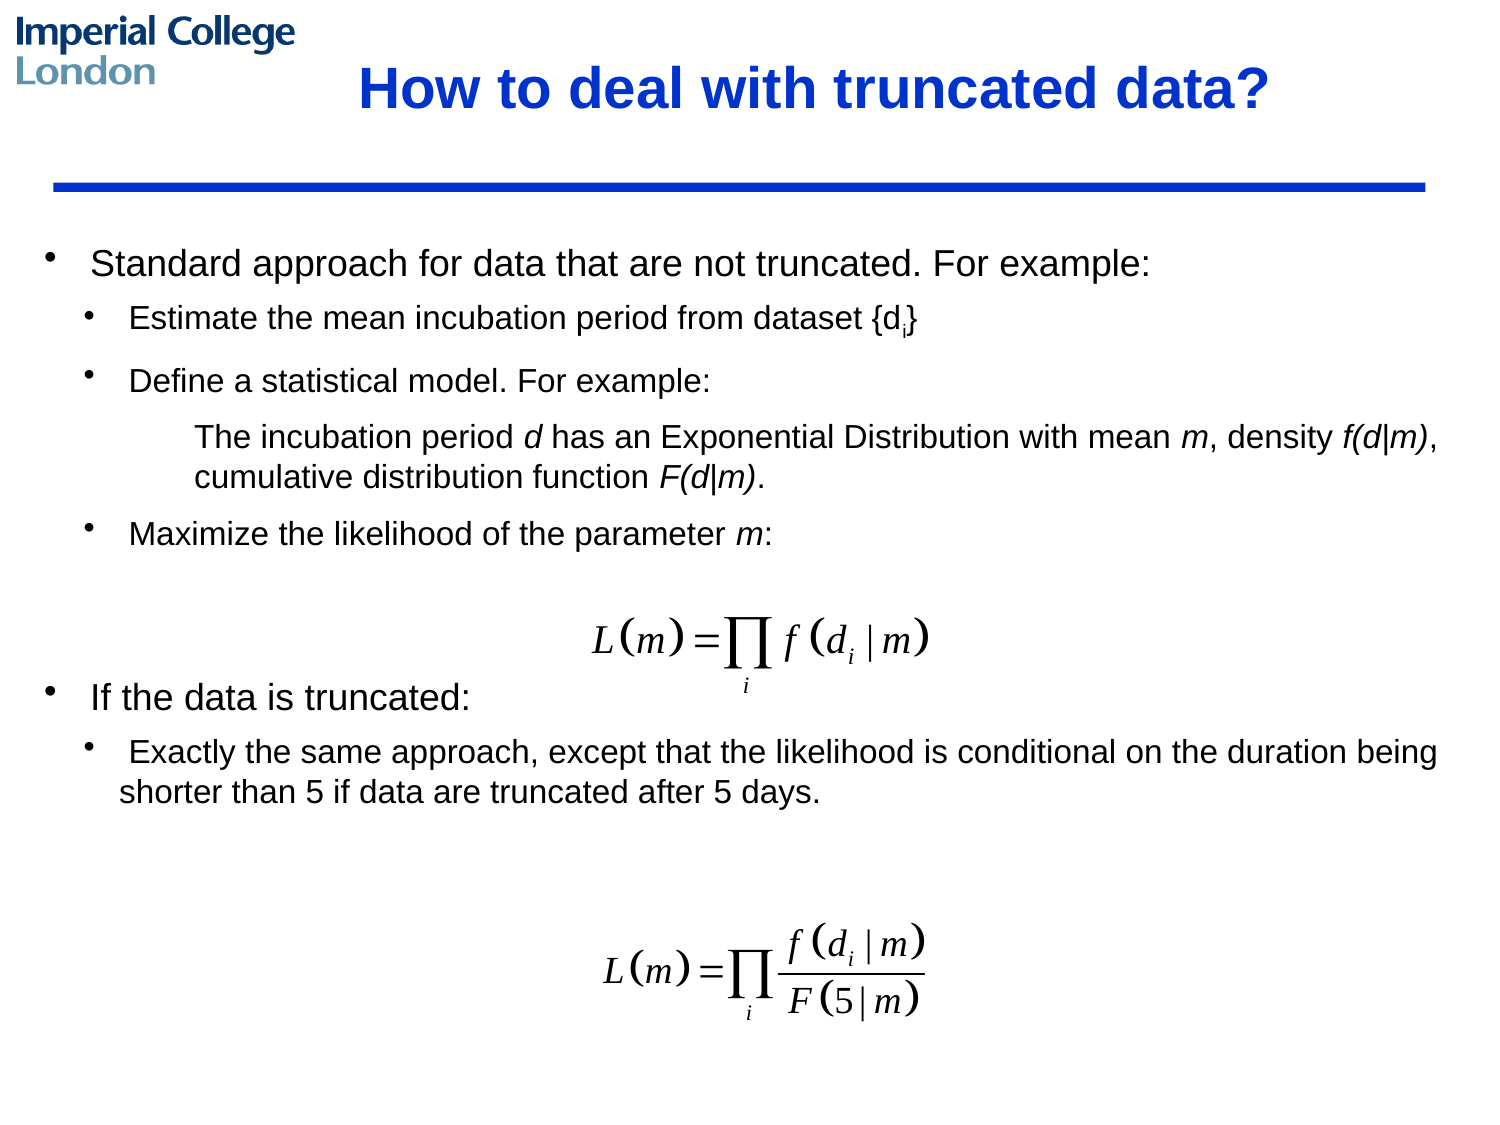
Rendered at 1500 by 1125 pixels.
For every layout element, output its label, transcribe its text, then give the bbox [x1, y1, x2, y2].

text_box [584, 609, 935, 702]
text_box Standard approach for data that are not truncated. For example: Estimate the mean incubation period from dataset {di} Define a statistical model. For example: The incubation period d has an Exponential Distribution with mean m, density f(d|m), cumulative distribution function F(d|m). Maximize the likelihood of the parameter m: If the data is truncated: Exactly the same approach, except that the likelihood is conditional on the duration being shorter than 5 if data are truncated after 5 days. [29, 231, 1459, 818]
text_box How to deal with truncated data? [336, 42, 1294, 128]
picture [17, 15, 295, 85]
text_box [596, 916, 934, 1036]
